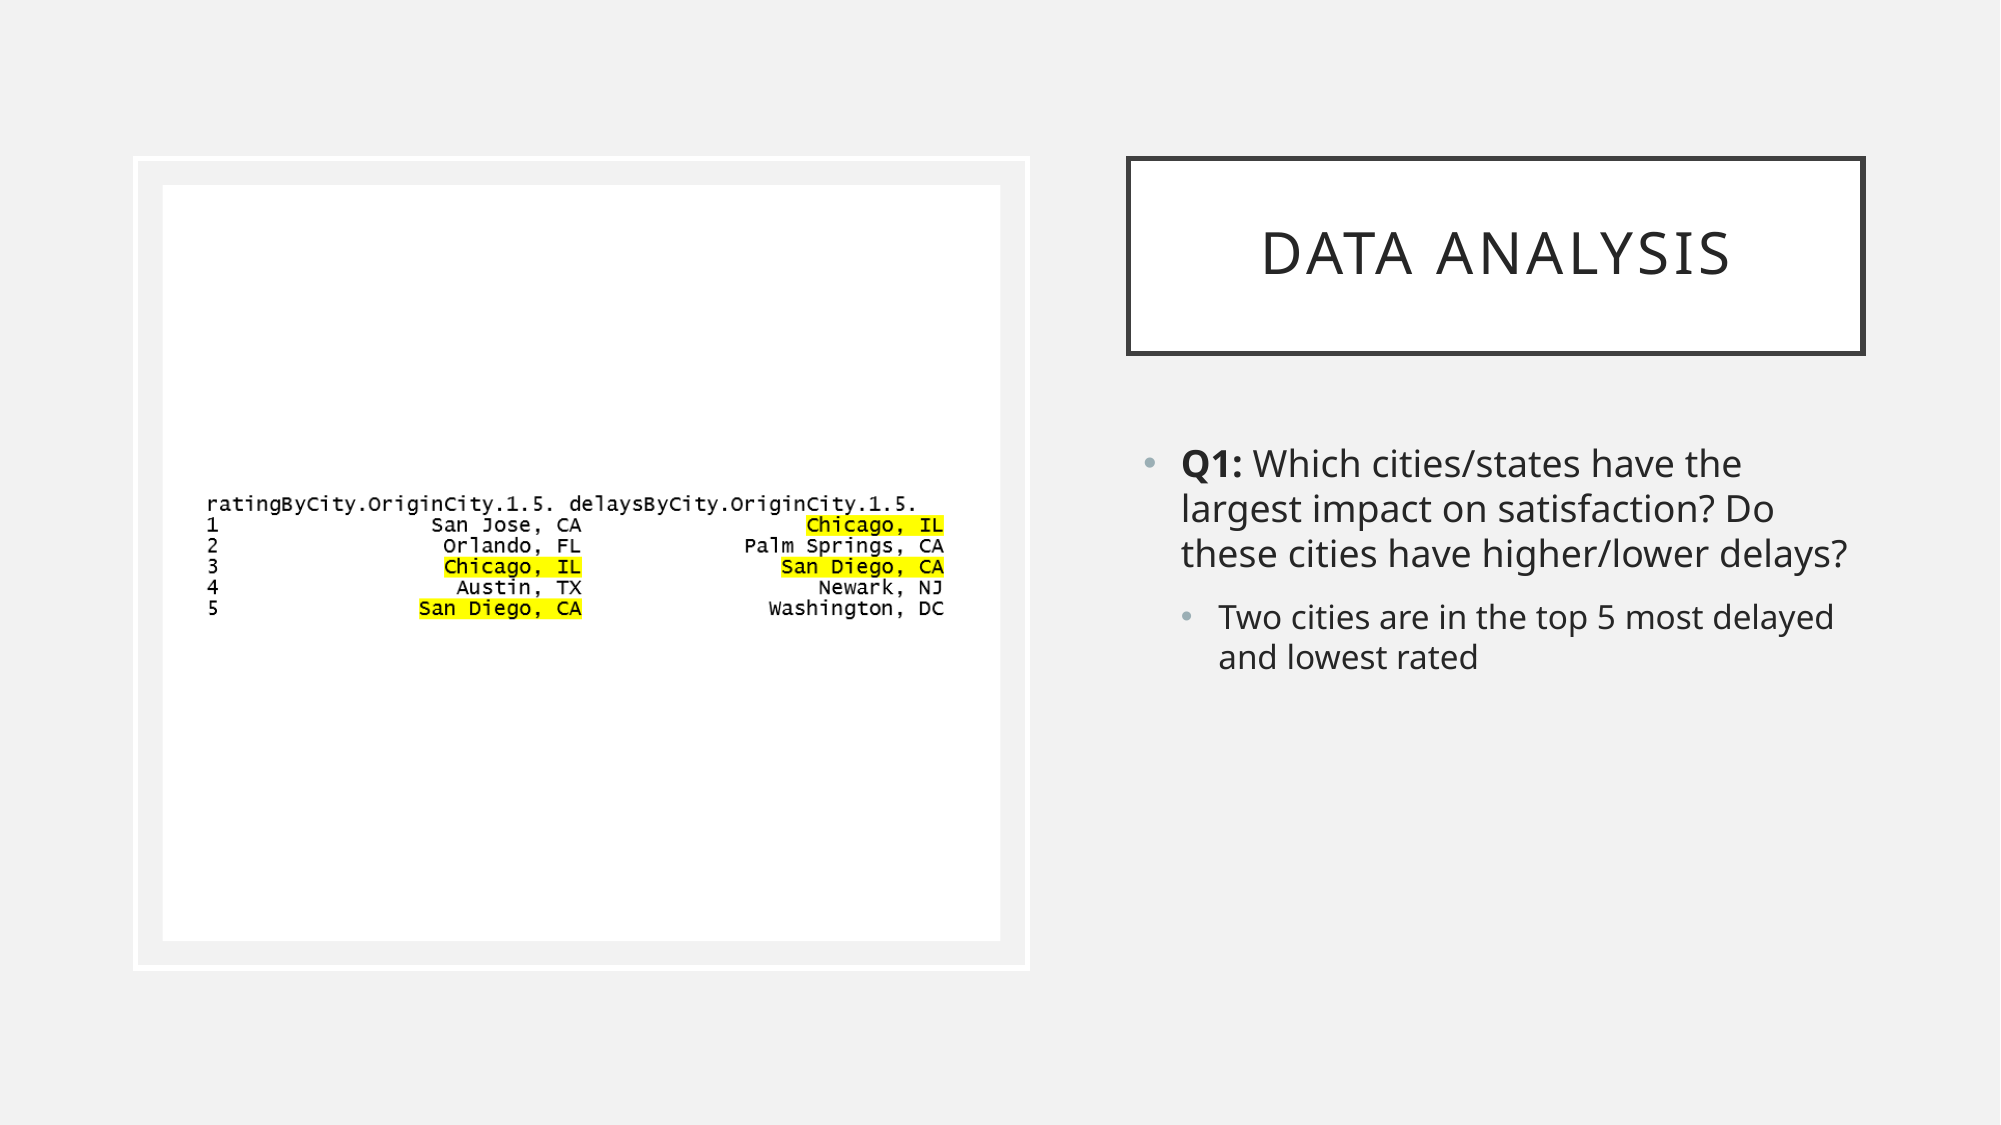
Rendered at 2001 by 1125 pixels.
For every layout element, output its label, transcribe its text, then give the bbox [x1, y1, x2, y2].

list Q1: Which cities/states have the largest impact on satisfaction? Do these cities have higher/lower delays? Two cities are in the top 5 most delayed and lowest rated [1128, 432, 1866, 968]
text_box [134, 157, 1029, 969]
title Data Analysis [1126, 156, 1866, 356]
text_box [162, 184, 1001, 942]
picture [189, 488, 974, 638]
